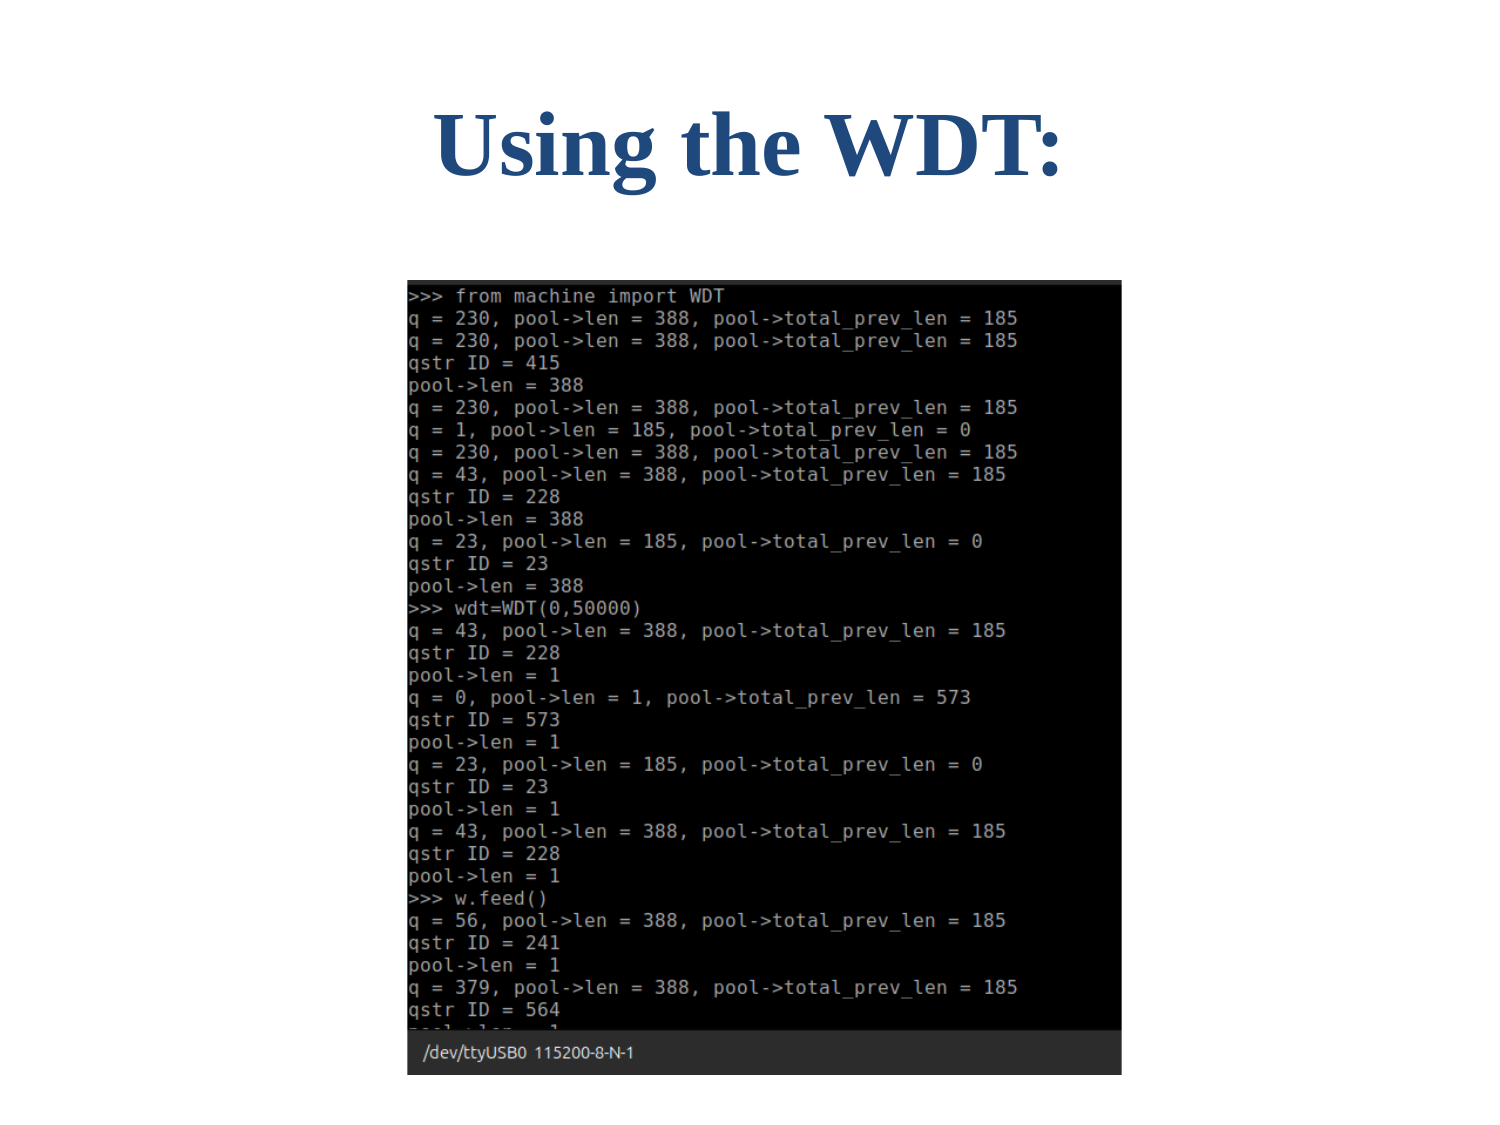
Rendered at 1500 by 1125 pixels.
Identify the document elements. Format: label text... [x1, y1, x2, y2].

title Using the WDT: [75, 45, 1425, 233]
picture [407, 280, 1122, 1075]
